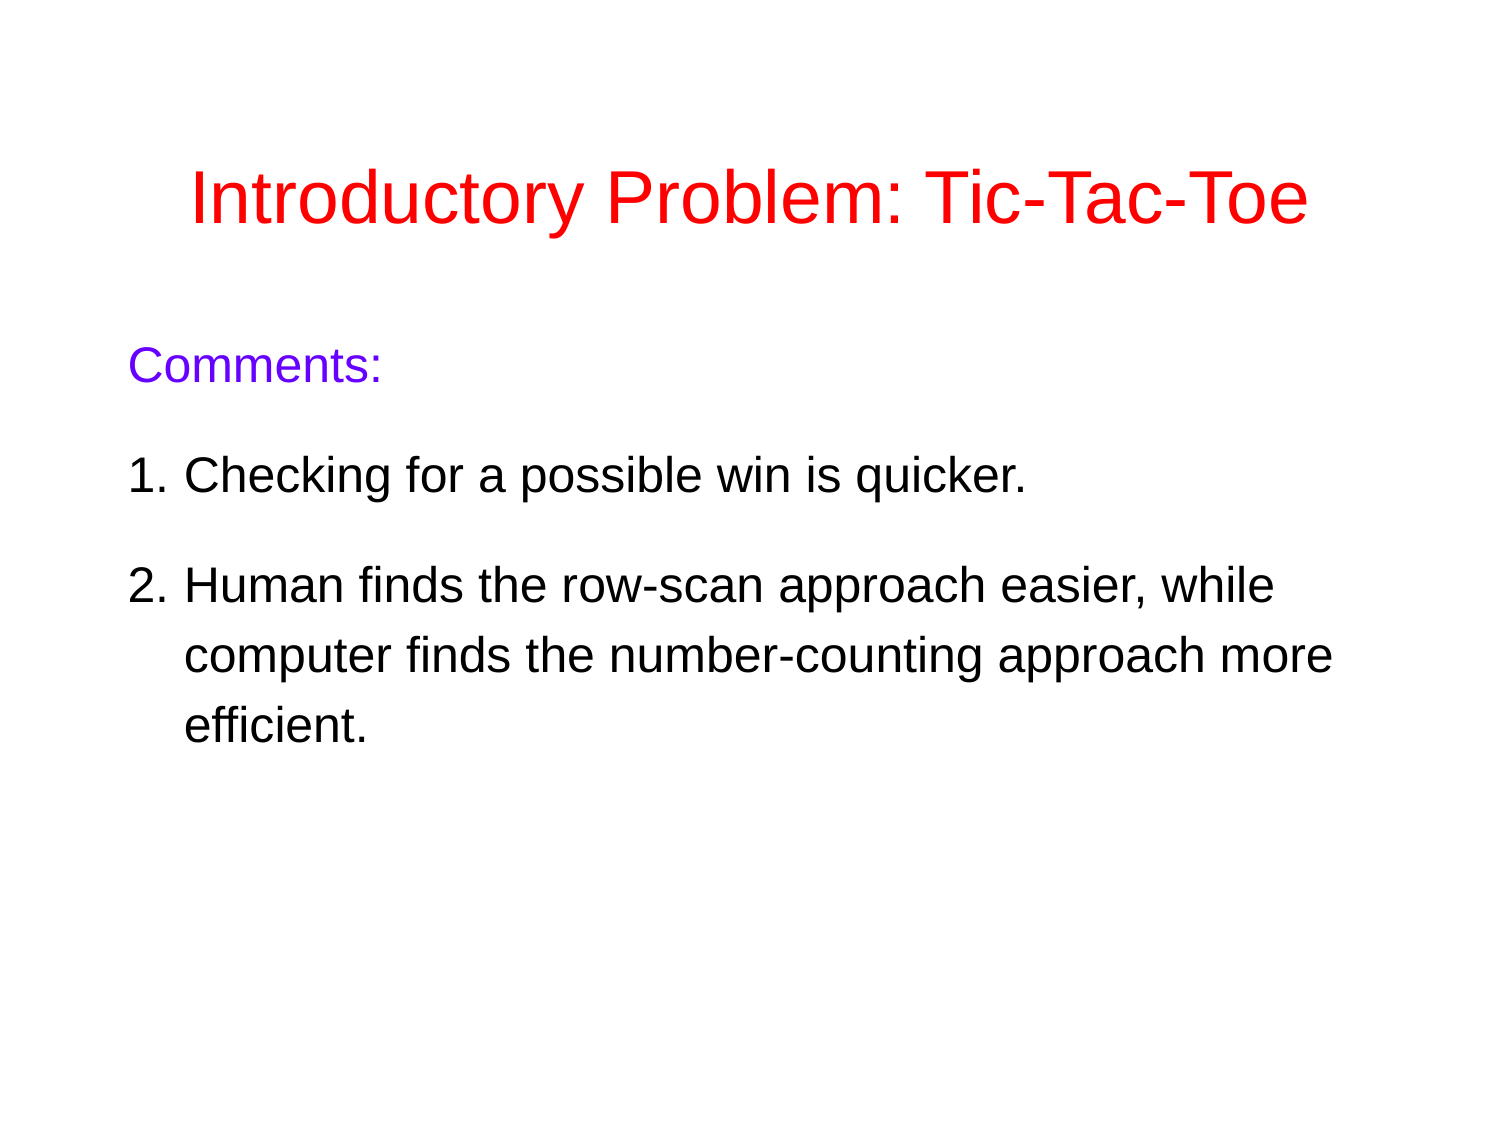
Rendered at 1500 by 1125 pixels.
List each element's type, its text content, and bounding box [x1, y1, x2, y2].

title Introductory Problem: Tic-Tac-Toe [0, 99, 1500, 288]
list Comments: 1. Checking for a possible win is quicker. 2. Human finds the row-scan approach easier, while computer finds the number-counting approach more efficient. [112, 324, 1388, 1000]
